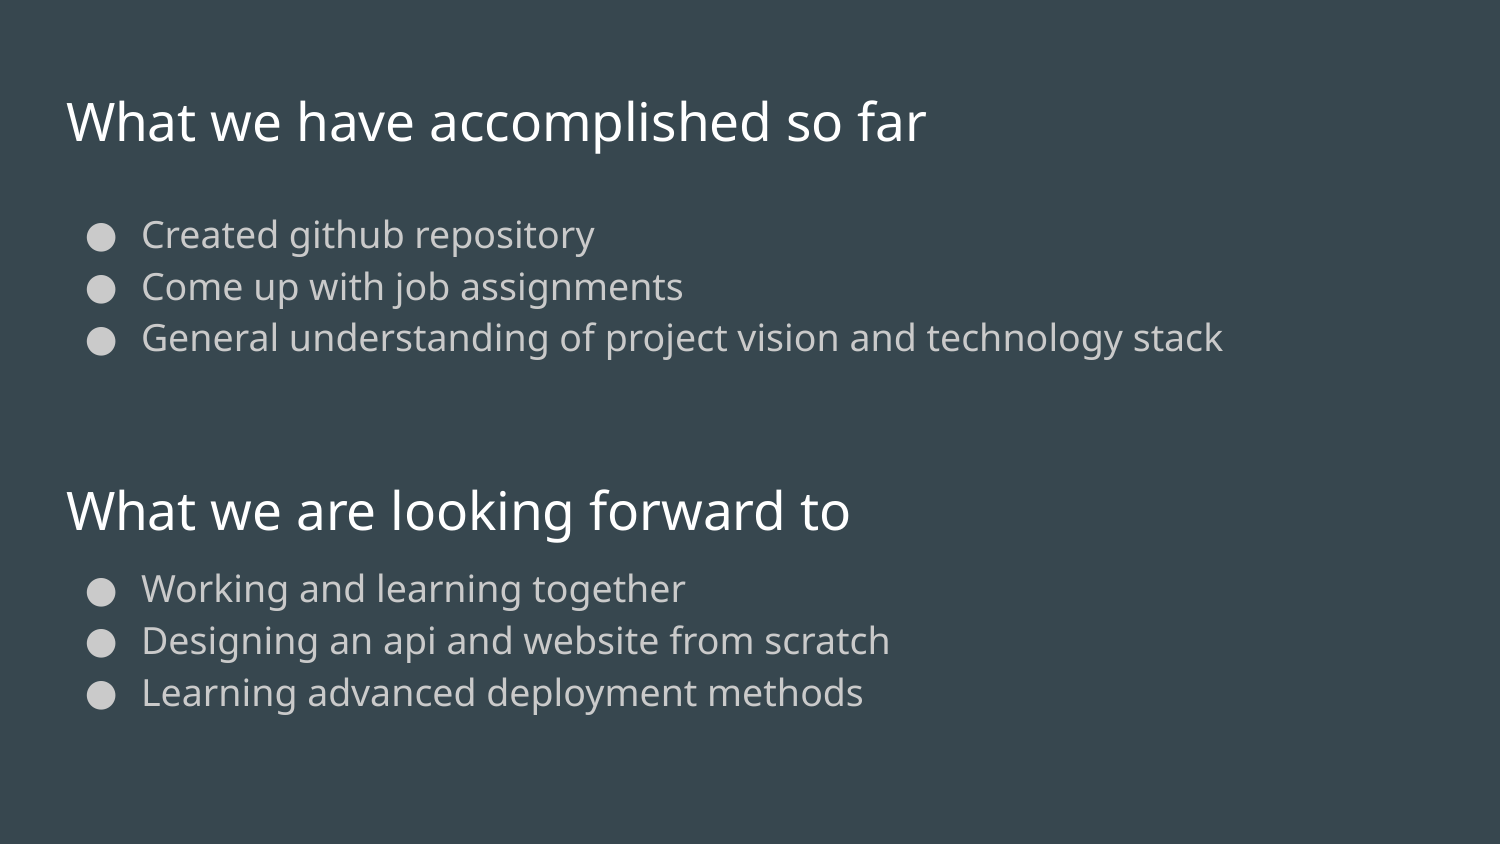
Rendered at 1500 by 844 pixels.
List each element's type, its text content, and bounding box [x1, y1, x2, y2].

list Working and learning together Designing an api and website from scratch Learning advanced deployment methods [51, 543, 1449, 817]
list Created github repository Come up with job assignments General understanding of project vision and technology stack [51, 189, 1449, 461]
title What we are looking forward to [51, 461, 1449, 543]
title What we have accomplished so far [51, 72, 1449, 167]
